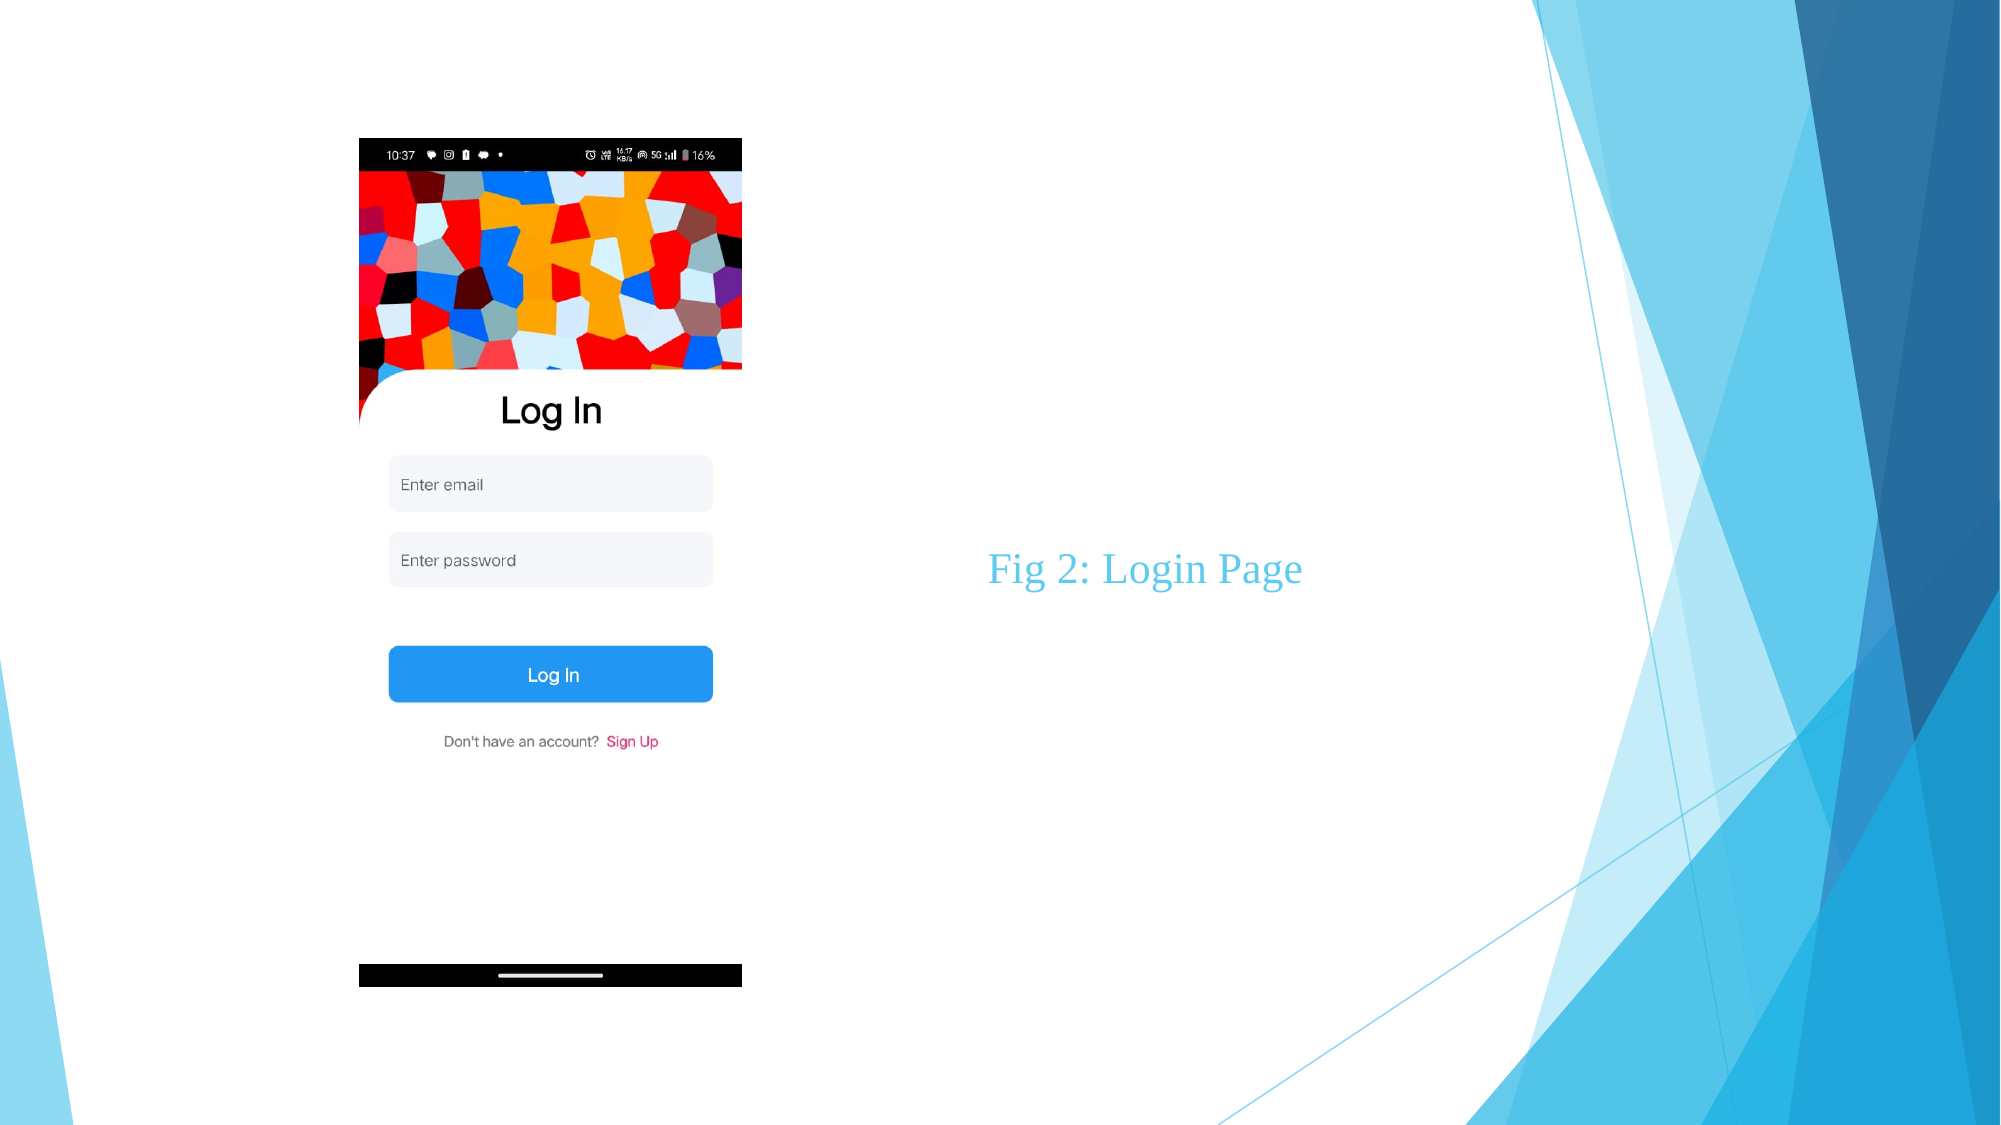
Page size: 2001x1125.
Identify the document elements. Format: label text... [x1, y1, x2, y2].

text_box Fig 2: Login Page [972, 532, 1383, 600]
picture [359, 137, 742, 987]
